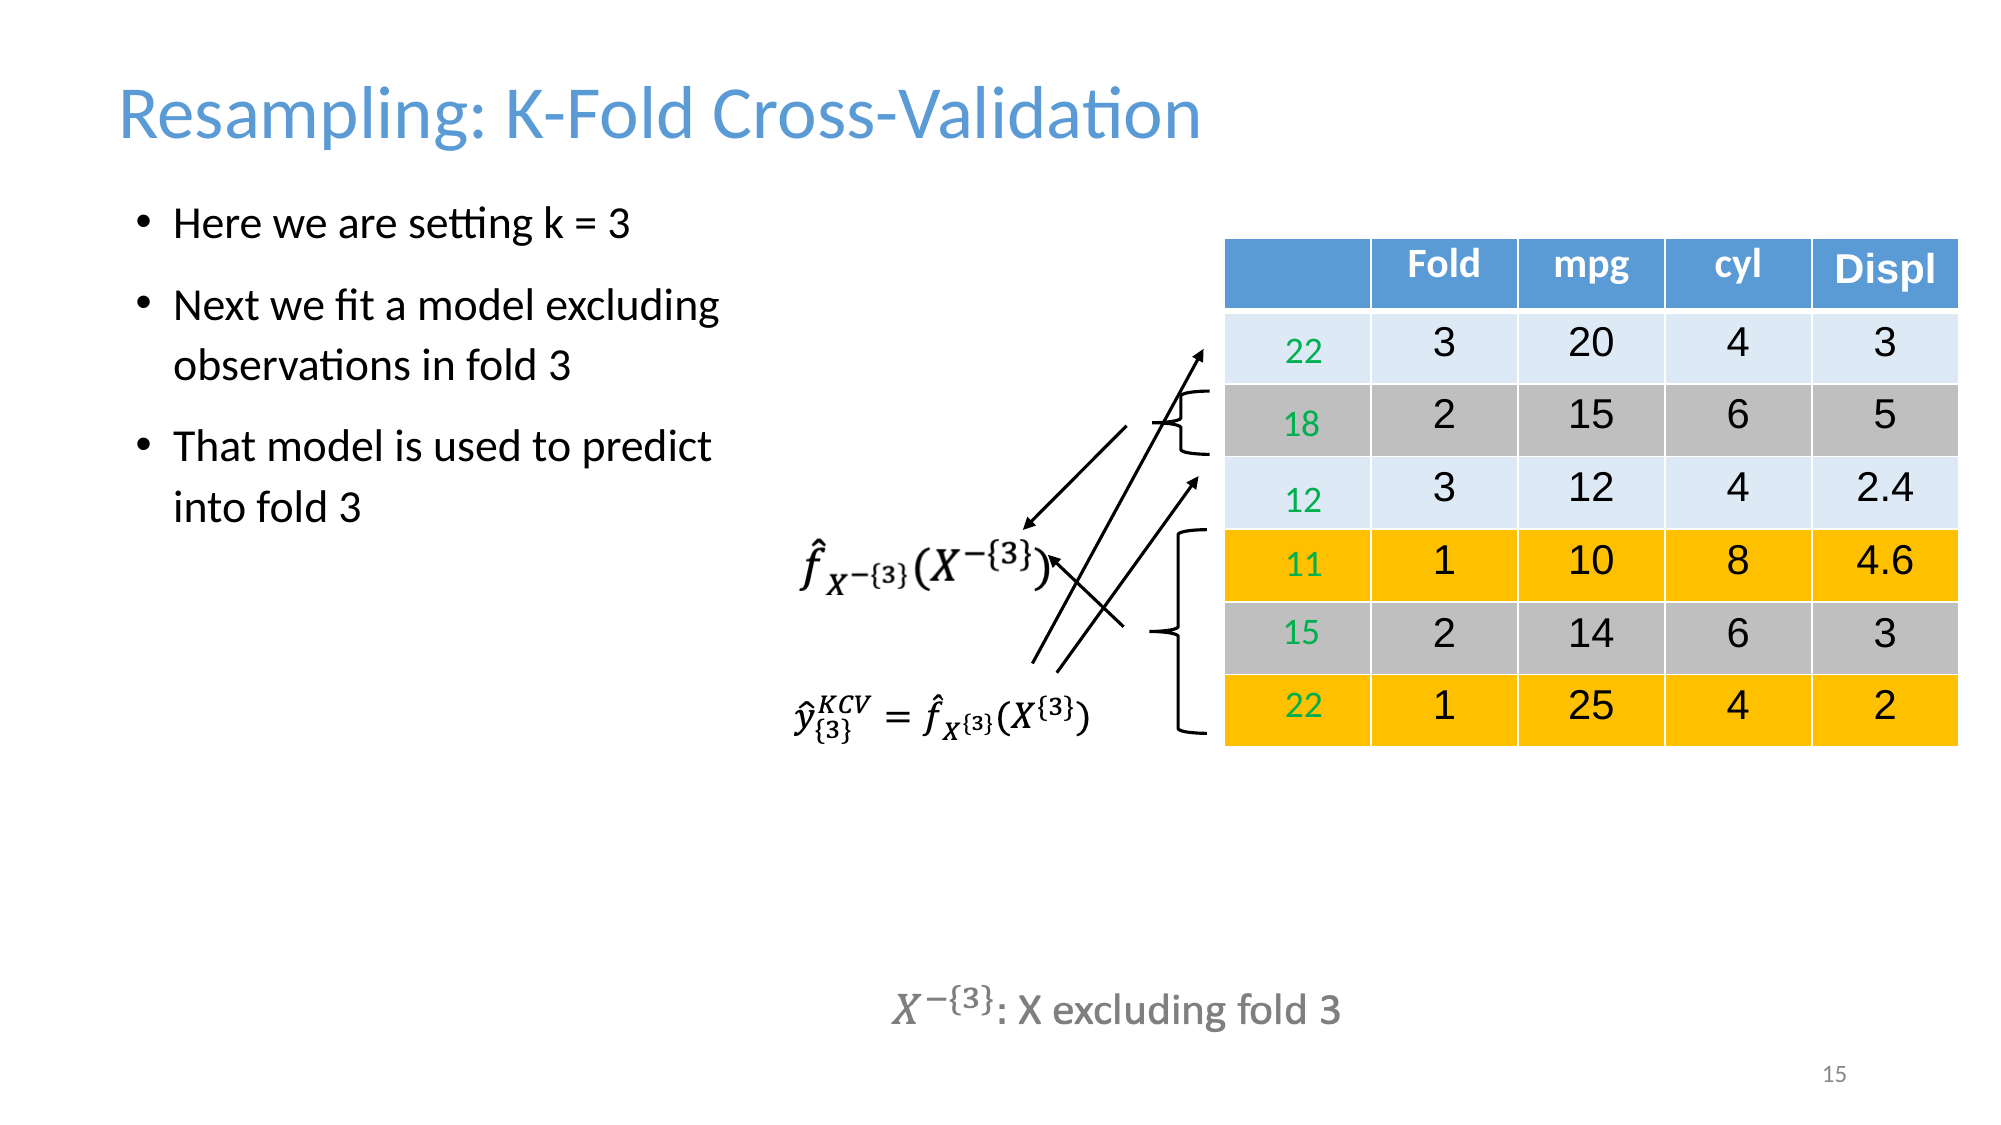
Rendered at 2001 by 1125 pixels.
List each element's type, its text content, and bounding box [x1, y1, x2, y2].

table_cell 2 [1372, 385, 1517, 456]
table_cell [1225, 314, 1370, 383]
table_header mpg [1519, 239, 1664, 308]
table_cell 6 [1666, 603, 1811, 674]
table_cell 1 [1372, 530, 1517, 601]
table_cell 20 [1519, 314, 1664, 383]
text_box [1178, 667, 1207, 734]
table_cell 3 [1372, 457, 1517, 528]
table_header cyl [1666, 239, 1811, 308]
text_box 15 [1267, 599, 1337, 660]
table_cell 2 [1813, 675, 1958, 746]
table_cell 3 [1372, 314, 1517, 383]
table_header Displ [1813, 239, 1958, 308]
table_header [1225, 239, 1370, 308]
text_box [1047, 554, 1124, 628]
table_cell 4 [1666, 457, 1811, 528]
table_cell [1225, 530, 1370, 601]
table_cell 4 [1666, 314, 1811, 383]
table_cell 5 [1813, 385, 1958, 456]
table_cell 12 [1519, 457, 1664, 528]
text_box Resampling: K-Fold Cross-Validation [103, 22, 1604, 208]
table_cell [1225, 603, 1370, 674]
text_box [876, 969, 1362, 1043]
text_box 22 [1269, 672, 1339, 733]
table_cell 8 [1666, 530, 1811, 601]
table_cell 6 [1666, 385, 1811, 456]
table_header Fold [1372, 239, 1517, 308]
table_cell 4.6 [1813, 530, 1958, 601]
text_box 22 [1269, 318, 1339, 379]
table_cell 3 [1813, 314, 1958, 383]
table_cell 2 [1372, 603, 1517, 674]
text_box [793, 530, 1027, 595]
list Here we are setting k = 3 Next we fit a model excluding observations in fold 3 That model is used to predict into fold 3 [120, 180, 776, 897]
table_cell 14 [1519, 603, 1664, 674]
text_box 11 [1269, 531, 1339, 592]
table_cell [1225, 675, 1370, 746]
table_cell 4 [1666, 675, 1811, 746]
slide_number ‹#› [1412, 1042, 1863, 1103]
table_cell 3 [1813, 603, 1958, 674]
table_cell 10 [1519, 530, 1664, 601]
text_box [771, 680, 1112, 752]
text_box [1032, 348, 1204, 664]
table_cell 15 [1519, 385, 1664, 456]
table_cell 2.4 [1813, 457, 1958, 528]
text_box 18 [1267, 391, 1337, 452]
table_cell [1225, 457, 1370, 528]
table_cell 1 [1372, 675, 1517, 746]
table_cell [1225, 385, 1370, 456]
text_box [1022, 425, 1027, 531]
text_box 12 [1269, 468, 1338, 528]
table_cell 25 [1519, 675, 1664, 746]
